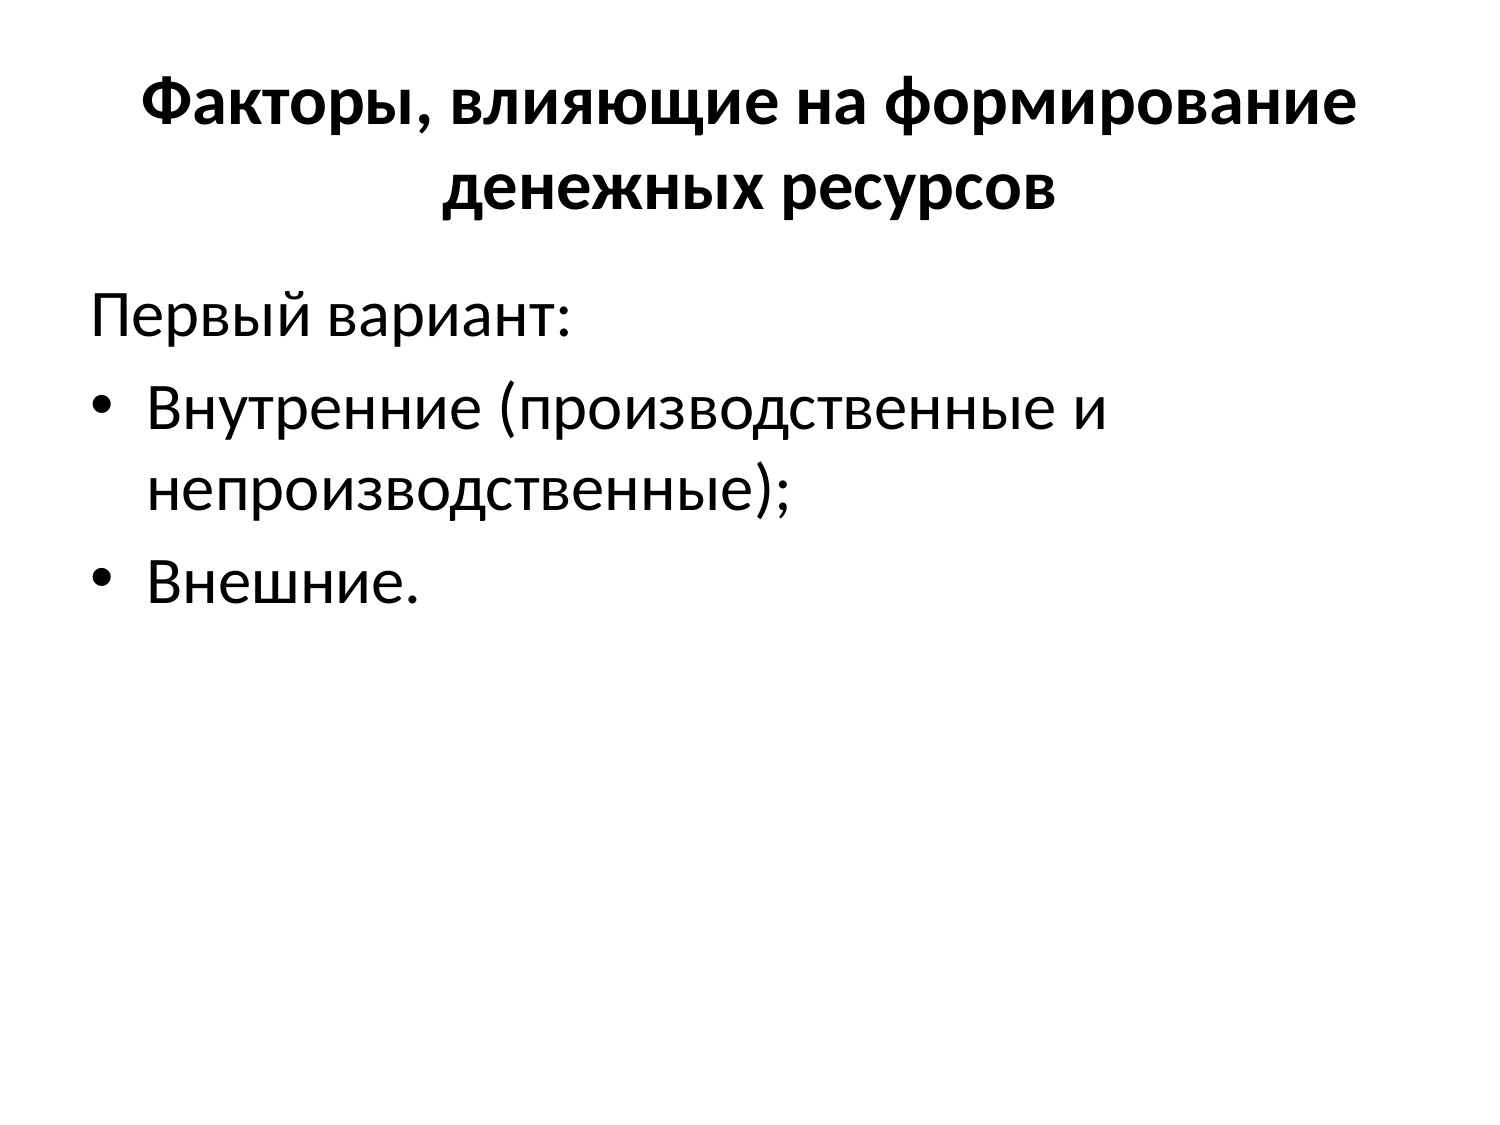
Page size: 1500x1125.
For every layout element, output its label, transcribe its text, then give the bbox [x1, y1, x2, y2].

title Факторы, влияющие на формирование денежных ресурсов [75, 45, 1425, 233]
list Первый вариант: Внутренние (производственные и непроизводственные); Внешние. [75, 262, 1425, 1005]
